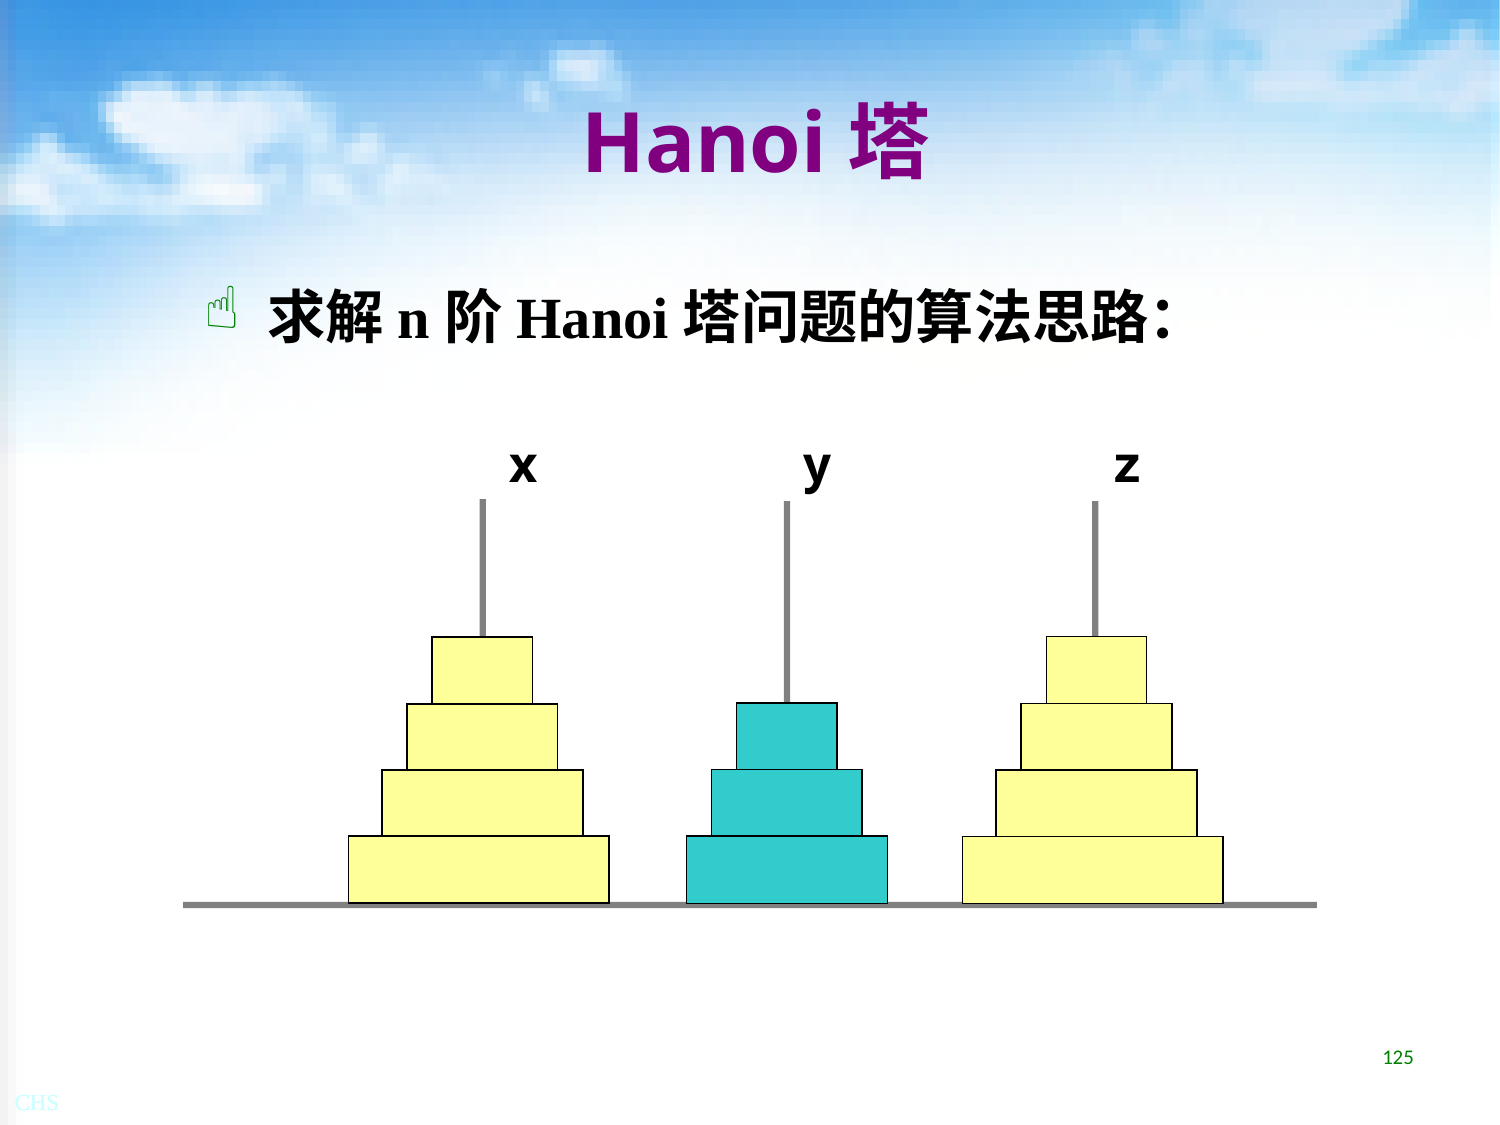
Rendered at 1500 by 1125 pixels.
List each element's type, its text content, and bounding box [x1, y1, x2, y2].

list 求解n阶Hanoi塔问题的算法思路： [175, 262, 1337, 1009]
slide_number 125 [1366, 1041, 1430, 1071]
picture [0, 0, 1500, 1125]
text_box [686, 702, 888, 904]
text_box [995, 636, 1198, 838]
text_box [182, 432, 1318, 906]
title Hanoi塔 [175, 37, 1337, 241]
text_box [381, 636, 584, 838]
